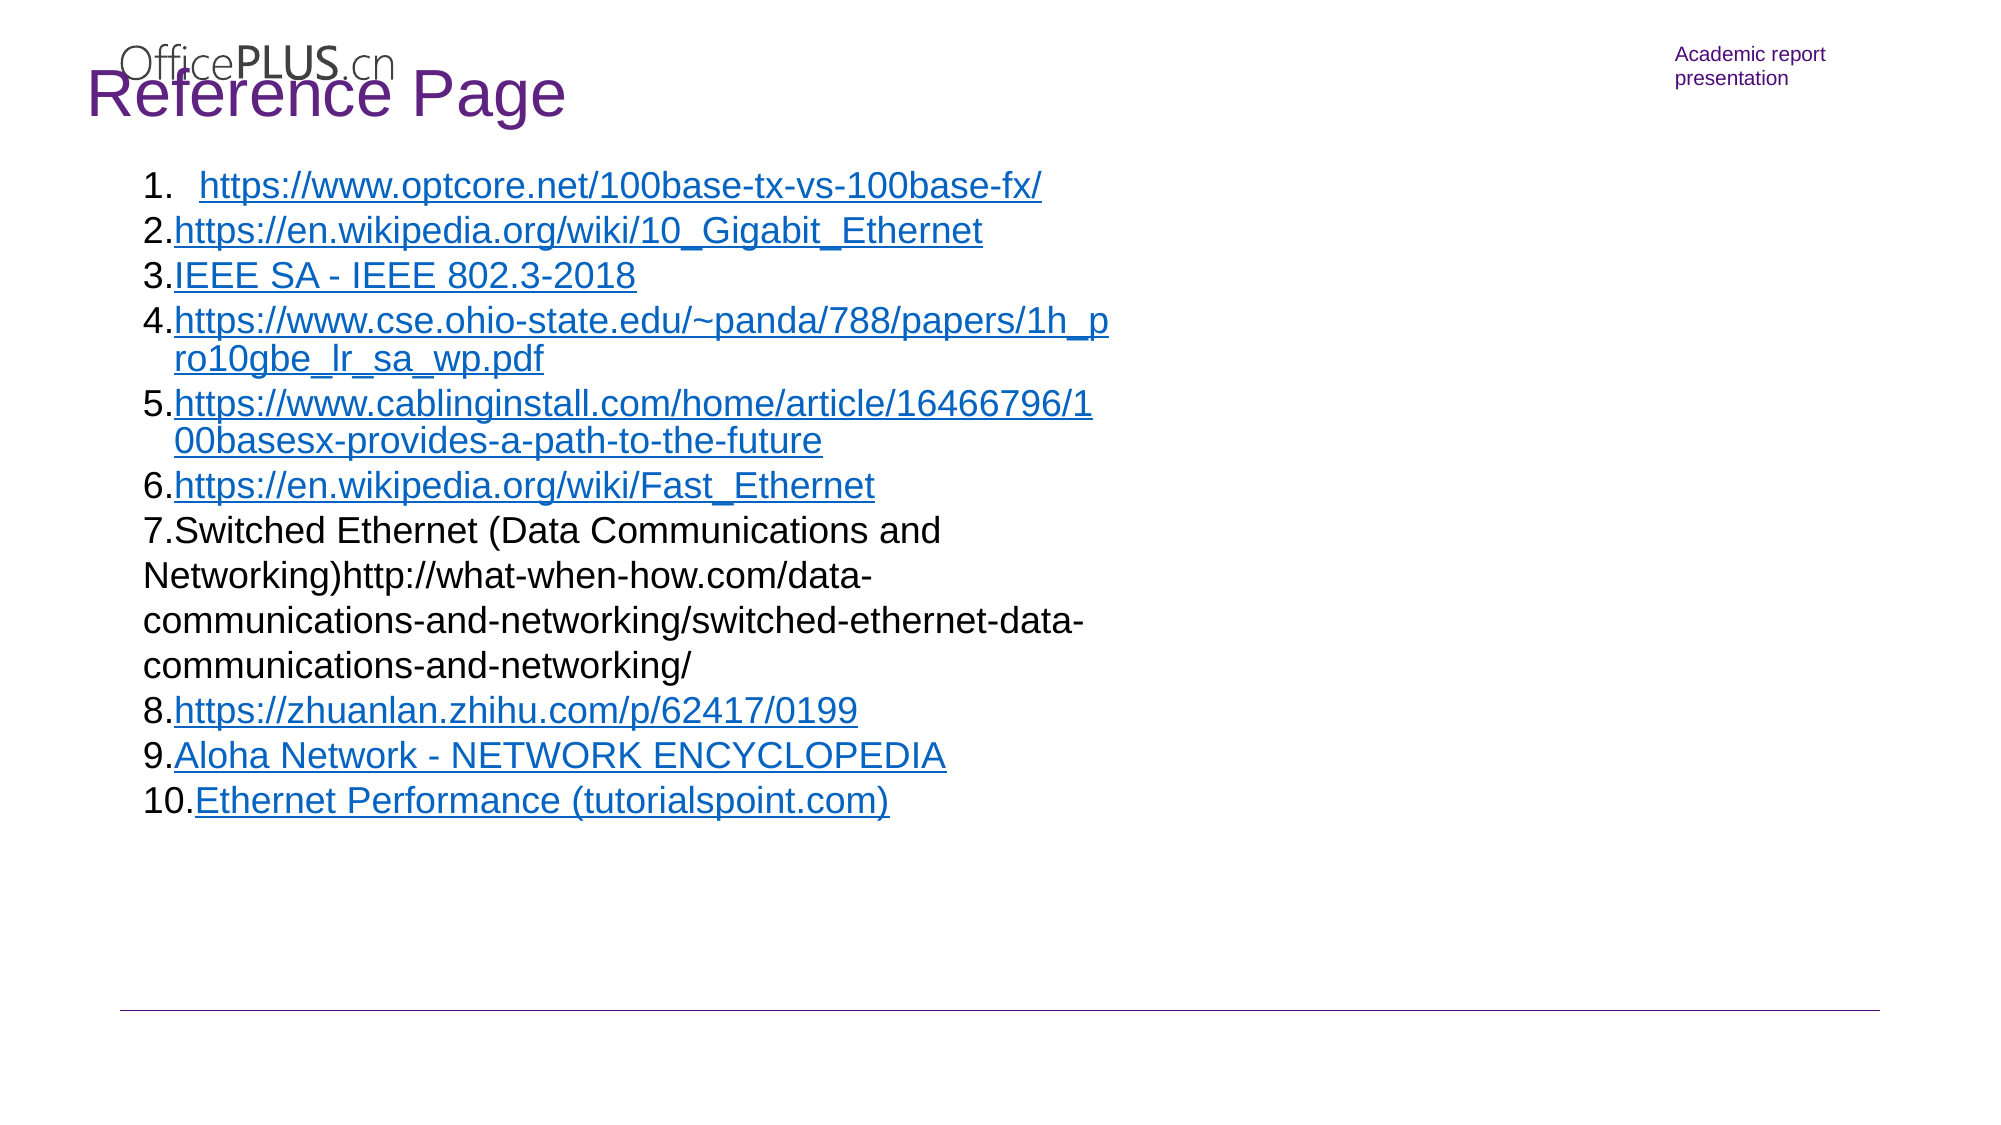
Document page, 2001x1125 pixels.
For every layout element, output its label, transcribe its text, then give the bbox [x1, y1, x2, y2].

text_box 请在此输入具体的内容，T内容应当精炼简洁，便于读者快速把握信息。 [52, 210, 400, 337]
text_box [19, 600, 171, 728]
text_box Reference Page [71, 42, 888, 138]
text_box [515, 49, 1485, 155]
